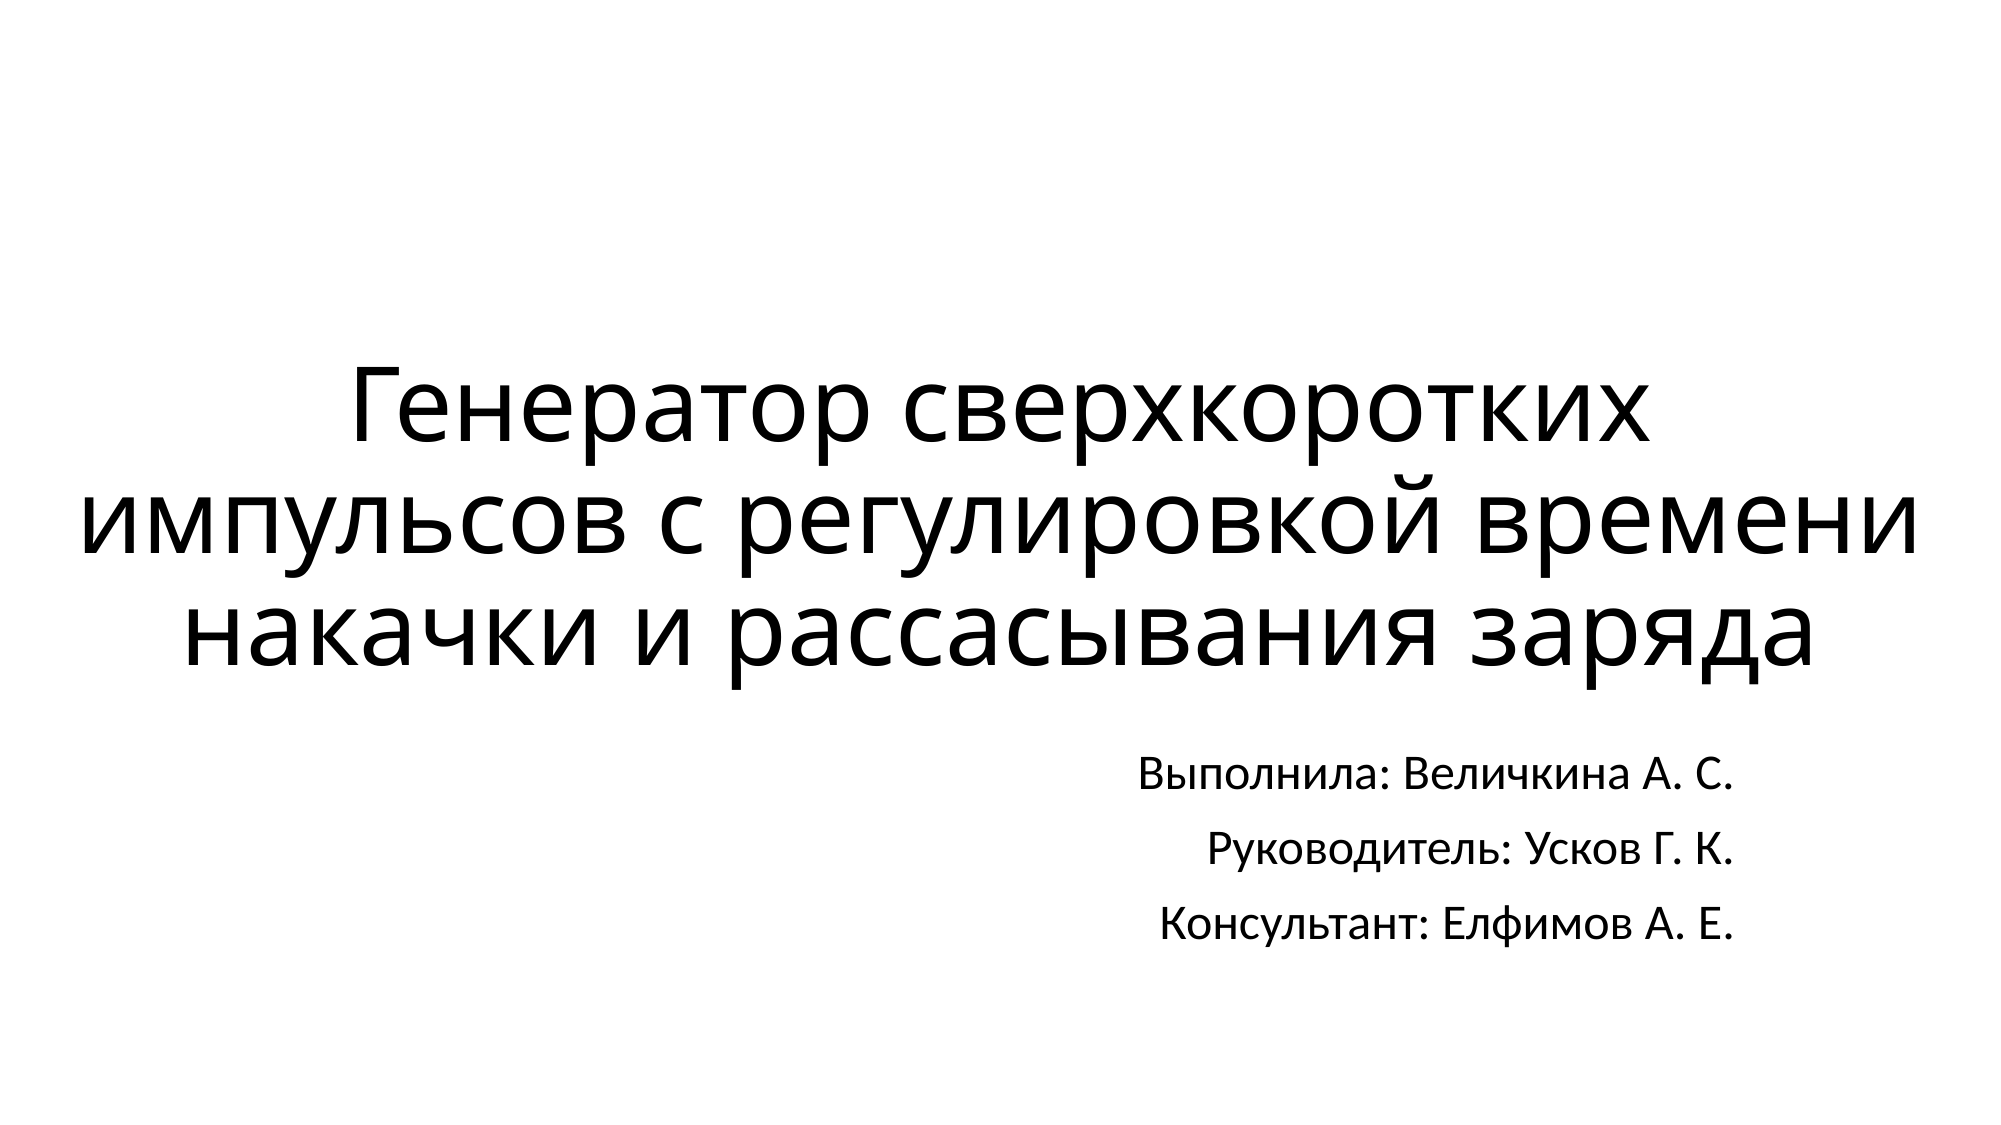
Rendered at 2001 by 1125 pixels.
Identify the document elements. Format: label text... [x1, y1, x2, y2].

title Генератор сверхкоротких импульсов с регулировкой времени накачки и рассасывания заряда [50, 303, 1950, 696]
subtitle Выполнила: Величкина А. С. Руководитель: Усков Г. К. Консультант: Елфимов А. Е. [249, 739, 1750, 1011]
